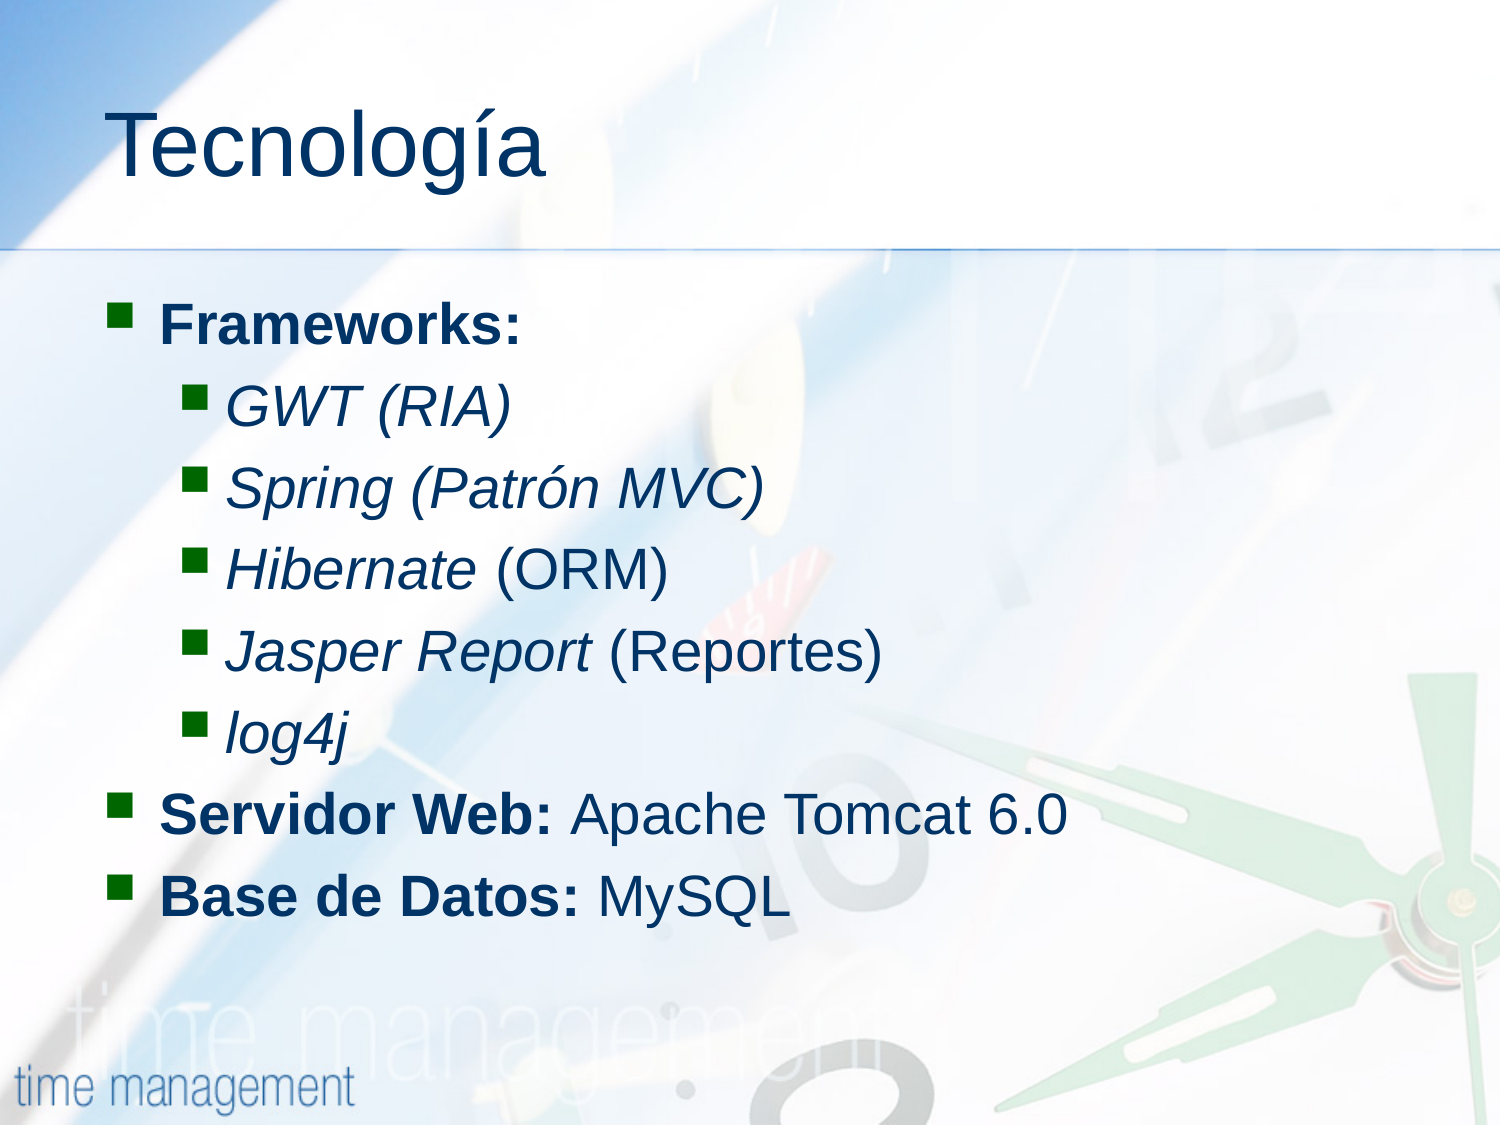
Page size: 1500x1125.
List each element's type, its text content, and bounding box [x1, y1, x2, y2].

title Tecnología [88, 58, 1400, 221]
list Frameworks: GWT (RIA) Spring (Patrón MVC) Hibernate (ORM) Jasper Report (Reportes) log4j Servidor Web: Apache Tomcat 6.0 Base de Datos: MySQL [88, 278, 1400, 1059]
picture [0, 0, 1500, 1125]
